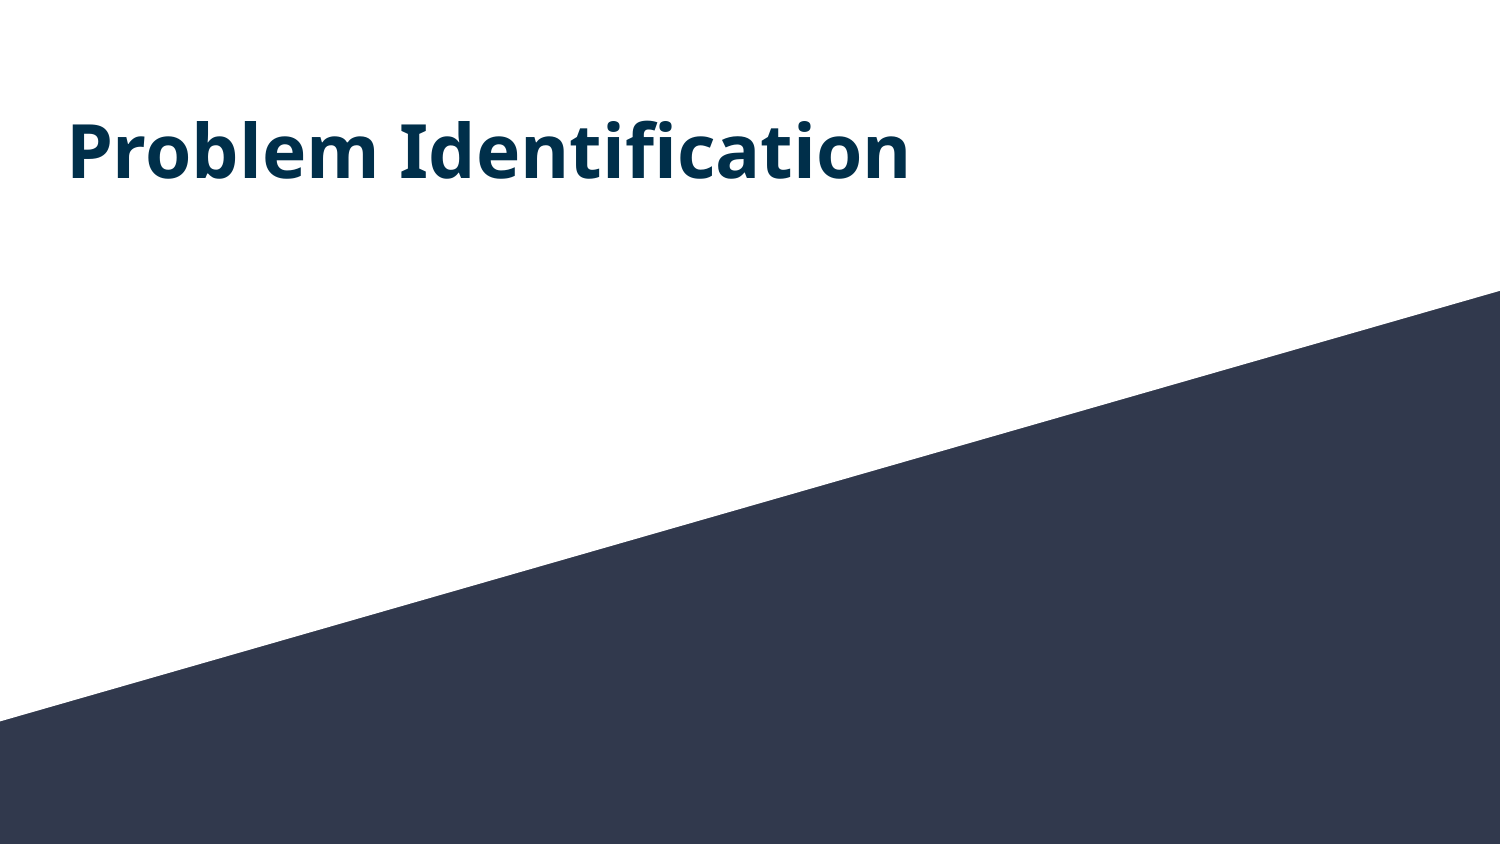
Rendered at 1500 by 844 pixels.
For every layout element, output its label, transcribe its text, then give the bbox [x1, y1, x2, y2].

title Problem Identification [51, 88, 1449, 299]
